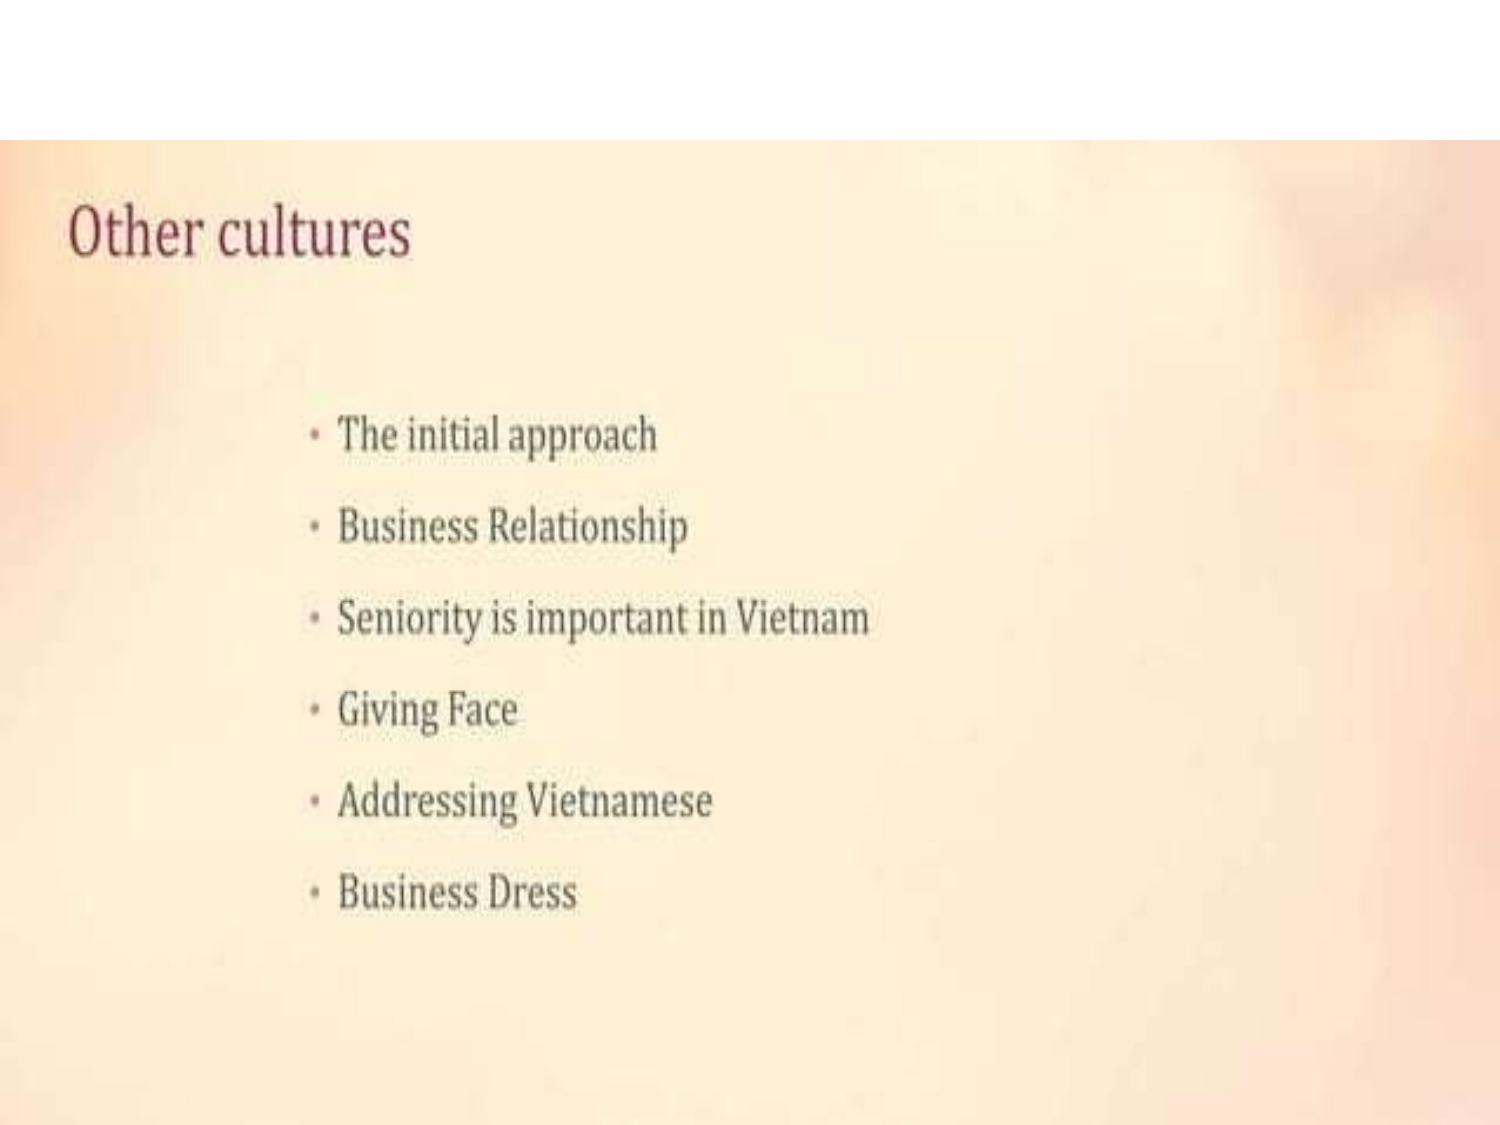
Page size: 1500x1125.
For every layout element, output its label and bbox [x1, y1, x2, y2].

picture [0, 139, 1500, 1125]
